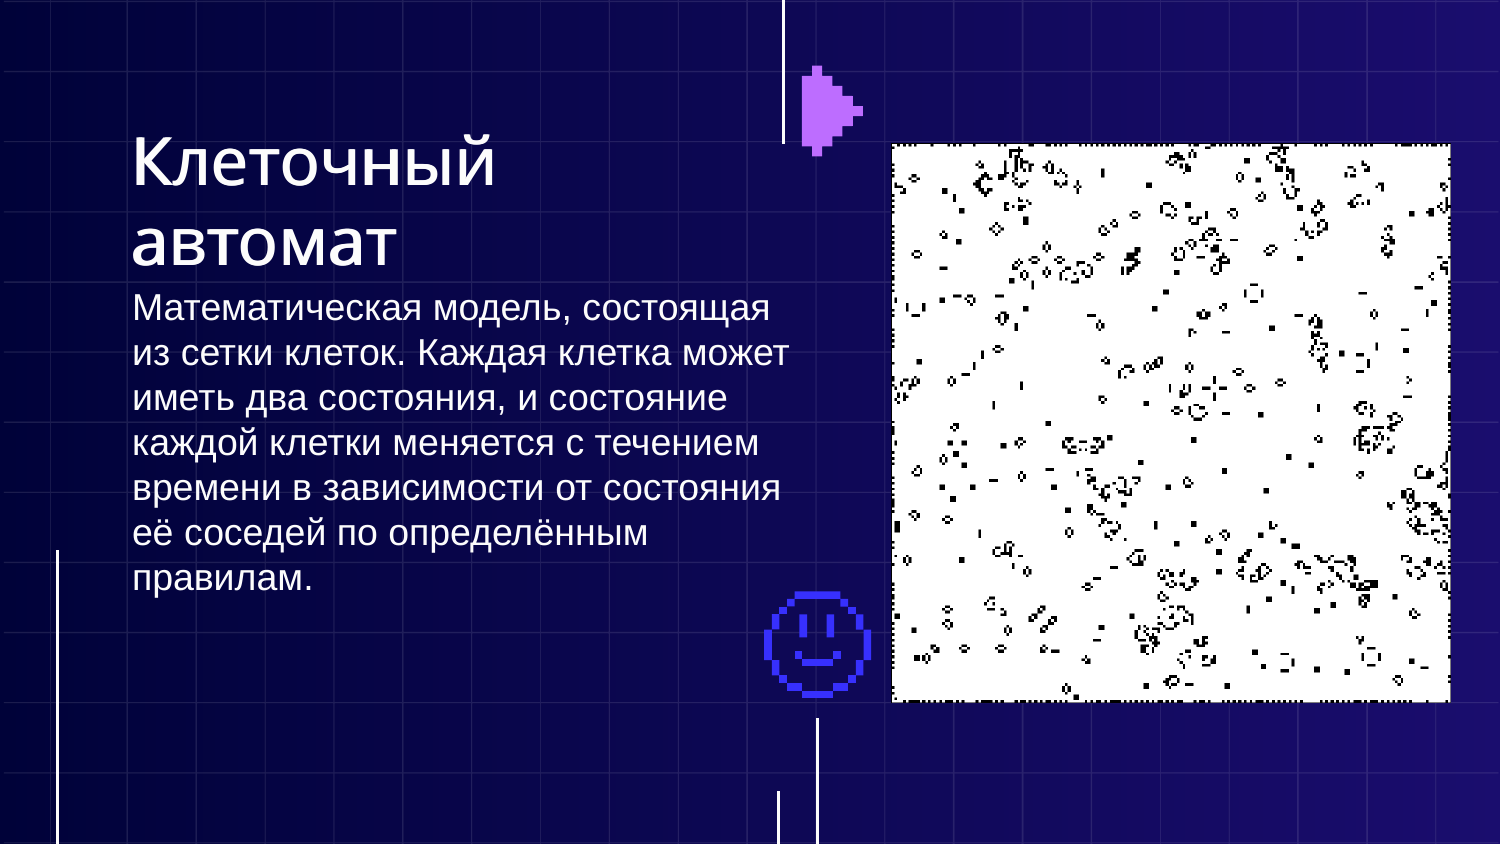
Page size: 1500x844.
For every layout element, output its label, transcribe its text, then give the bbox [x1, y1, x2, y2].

title Клеточный автомат [116, 104, 775, 268]
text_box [763, 591, 872, 699]
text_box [801, 65, 863, 157]
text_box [778, 717, 819, 844]
list Математическая модель, состоящая из сетки клеток. Каждая клетка может иметь два состояния, и состояние каждой клетки меняется с течением времени в зависимости от состояния её соседей по определённым правилам. [116, 267, 809, 780]
picture [0, 0, 1500, 844]
